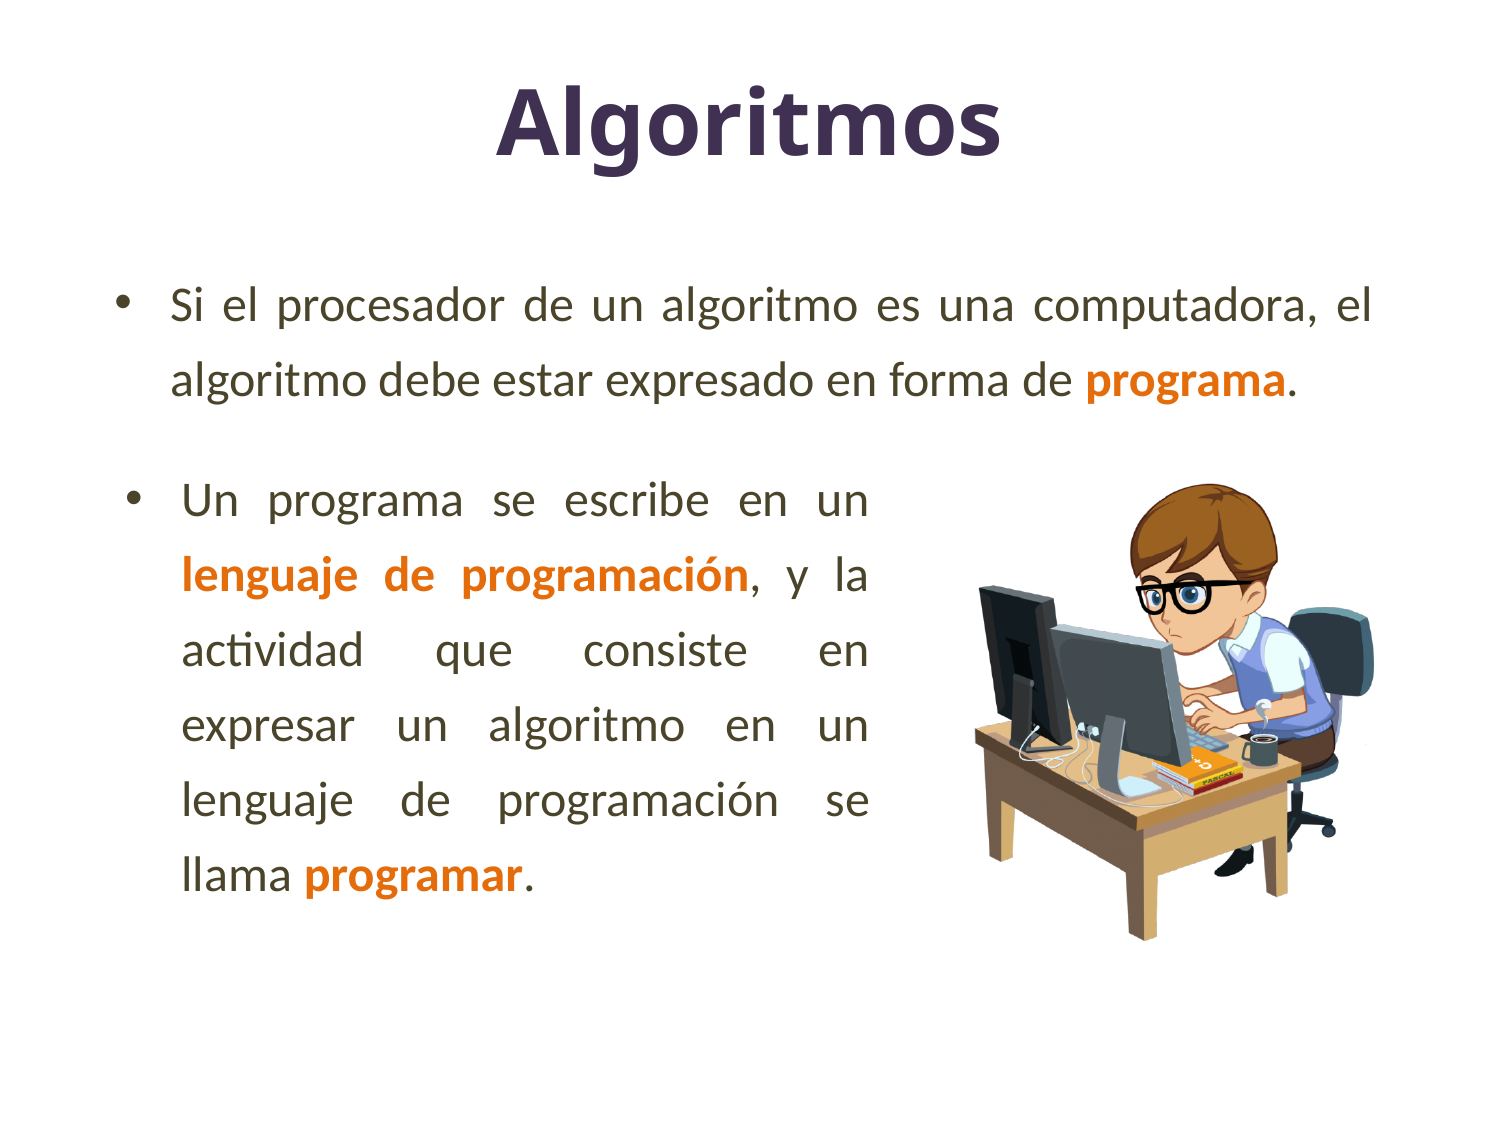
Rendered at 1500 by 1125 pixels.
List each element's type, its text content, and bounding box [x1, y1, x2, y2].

text_box Un programa se escribe en un lenguaje de programación, y la actividad que consiste en expresar un algoritmo en un lenguaje de programación se llama programar. [110, 444, 885, 976]
list Si el procesador de un algoritmo es una computadora, el algoritmo debe estar expresado en forma de programa. [99, 248, 1388, 437]
picture [974, 483, 1374, 942]
title Algoritmos [75, 25, 1425, 213]
